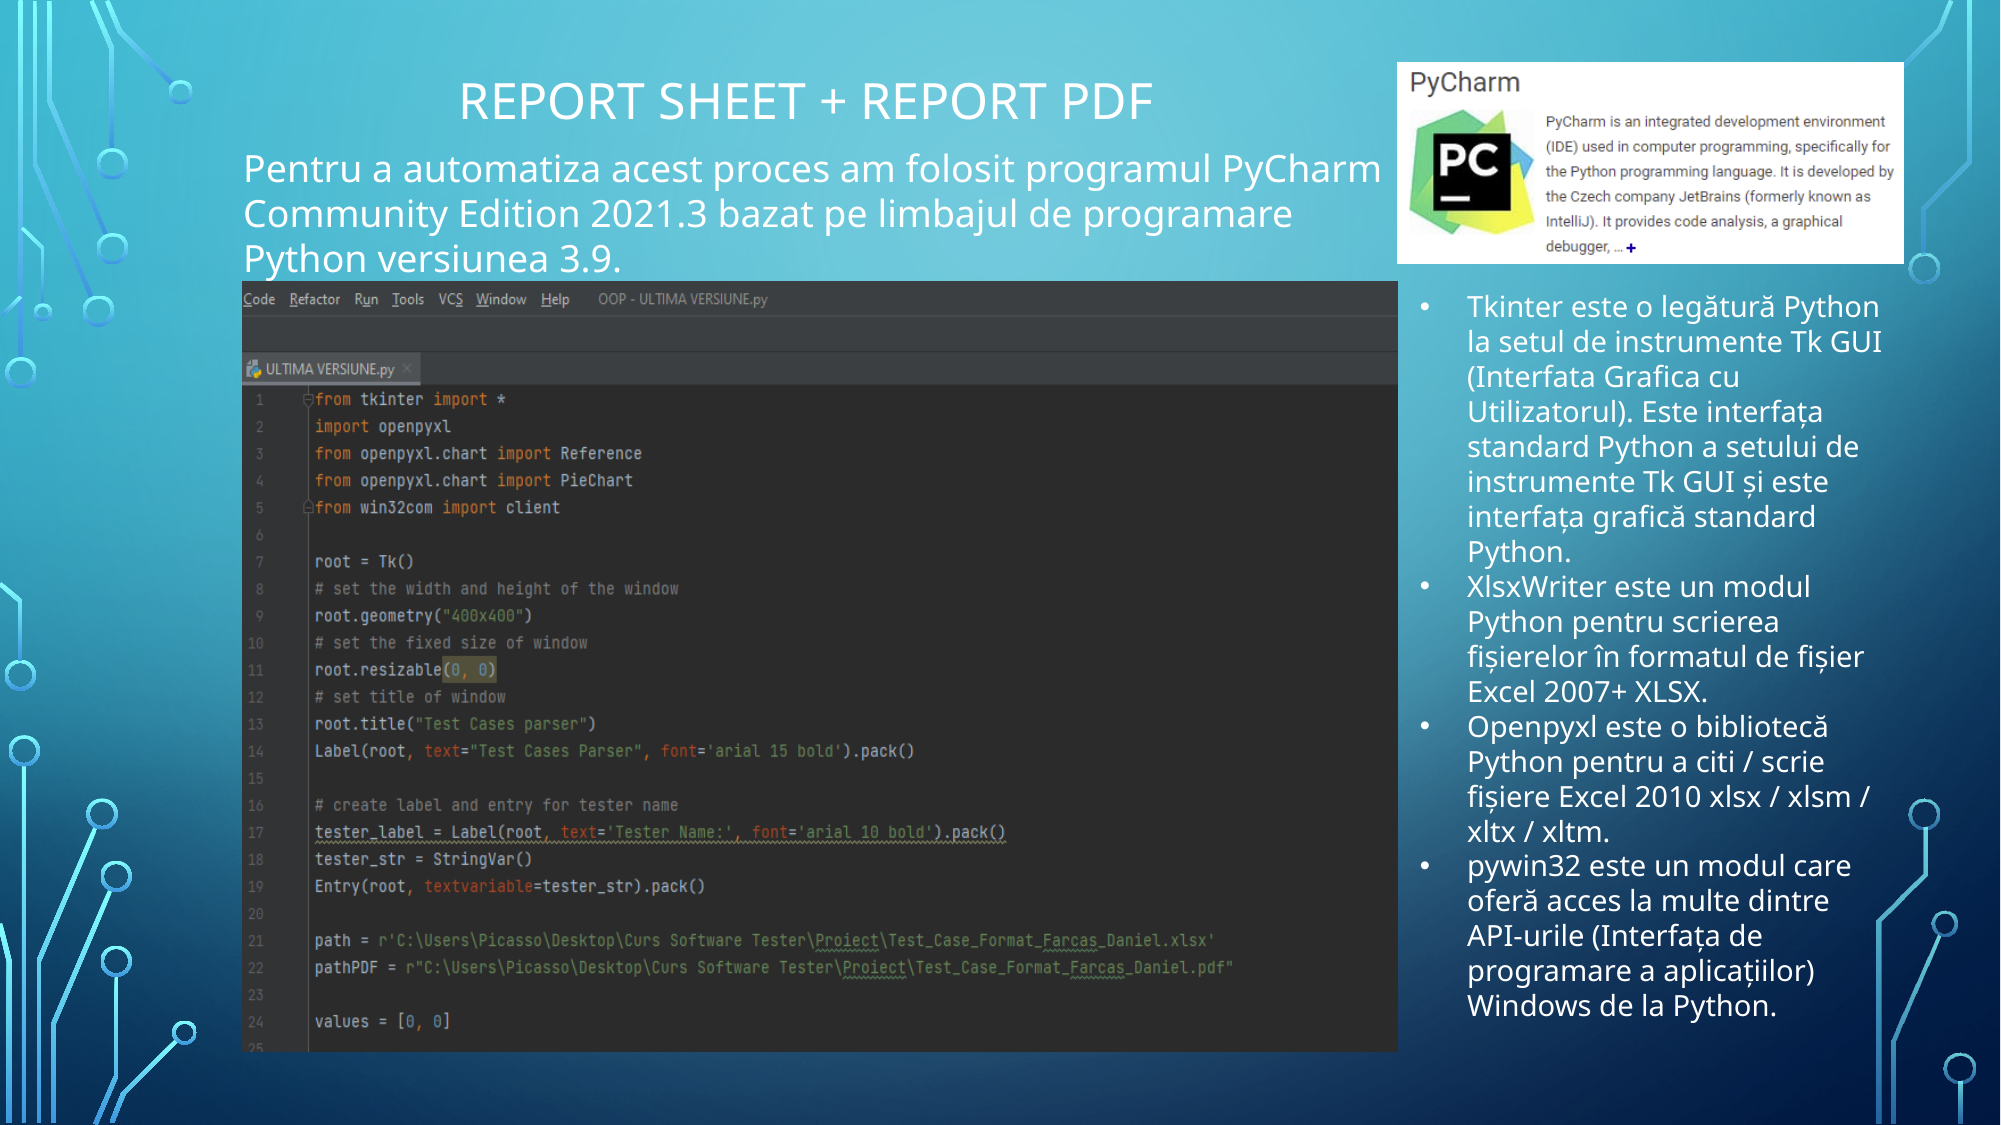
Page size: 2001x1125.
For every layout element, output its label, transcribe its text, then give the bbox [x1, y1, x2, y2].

text_box REPORT SHEET + REPORT PDF [228, 62, 1384, 137]
picture [242, 280, 1398, 1053]
text_box Tkinter este o legătură Python la setul de instrumente Tk GUI (Interfata Grafica cu Utilizatorul). Este interfața standard Python a setului de instrumente Tk GUI și este interfața grafică standard Python. XlsxWriter este un modul Python pentru scrierea fișierelor în formatul de fișier Excel 2007+ XLSX. Openpyxl este o bibliotecă Python pentru a citi / scrie fișiere Excel 2010 xlsx / xlsm / xltx / xltm. pywin32 este un modul care oferă acces la multe dintre API-urile (Interfața de programare a aplicațiilor) Windows de la Python. [1405, 281, 1904, 1030]
text_box Pentru a automatiza acest proces am folosit programul PyCharm Community Edition 2021.3 bazat pe limbajul de programare Python versiunea 3.9. [228, 137, 1427, 288]
picture [1397, 61, 1905, 264]
